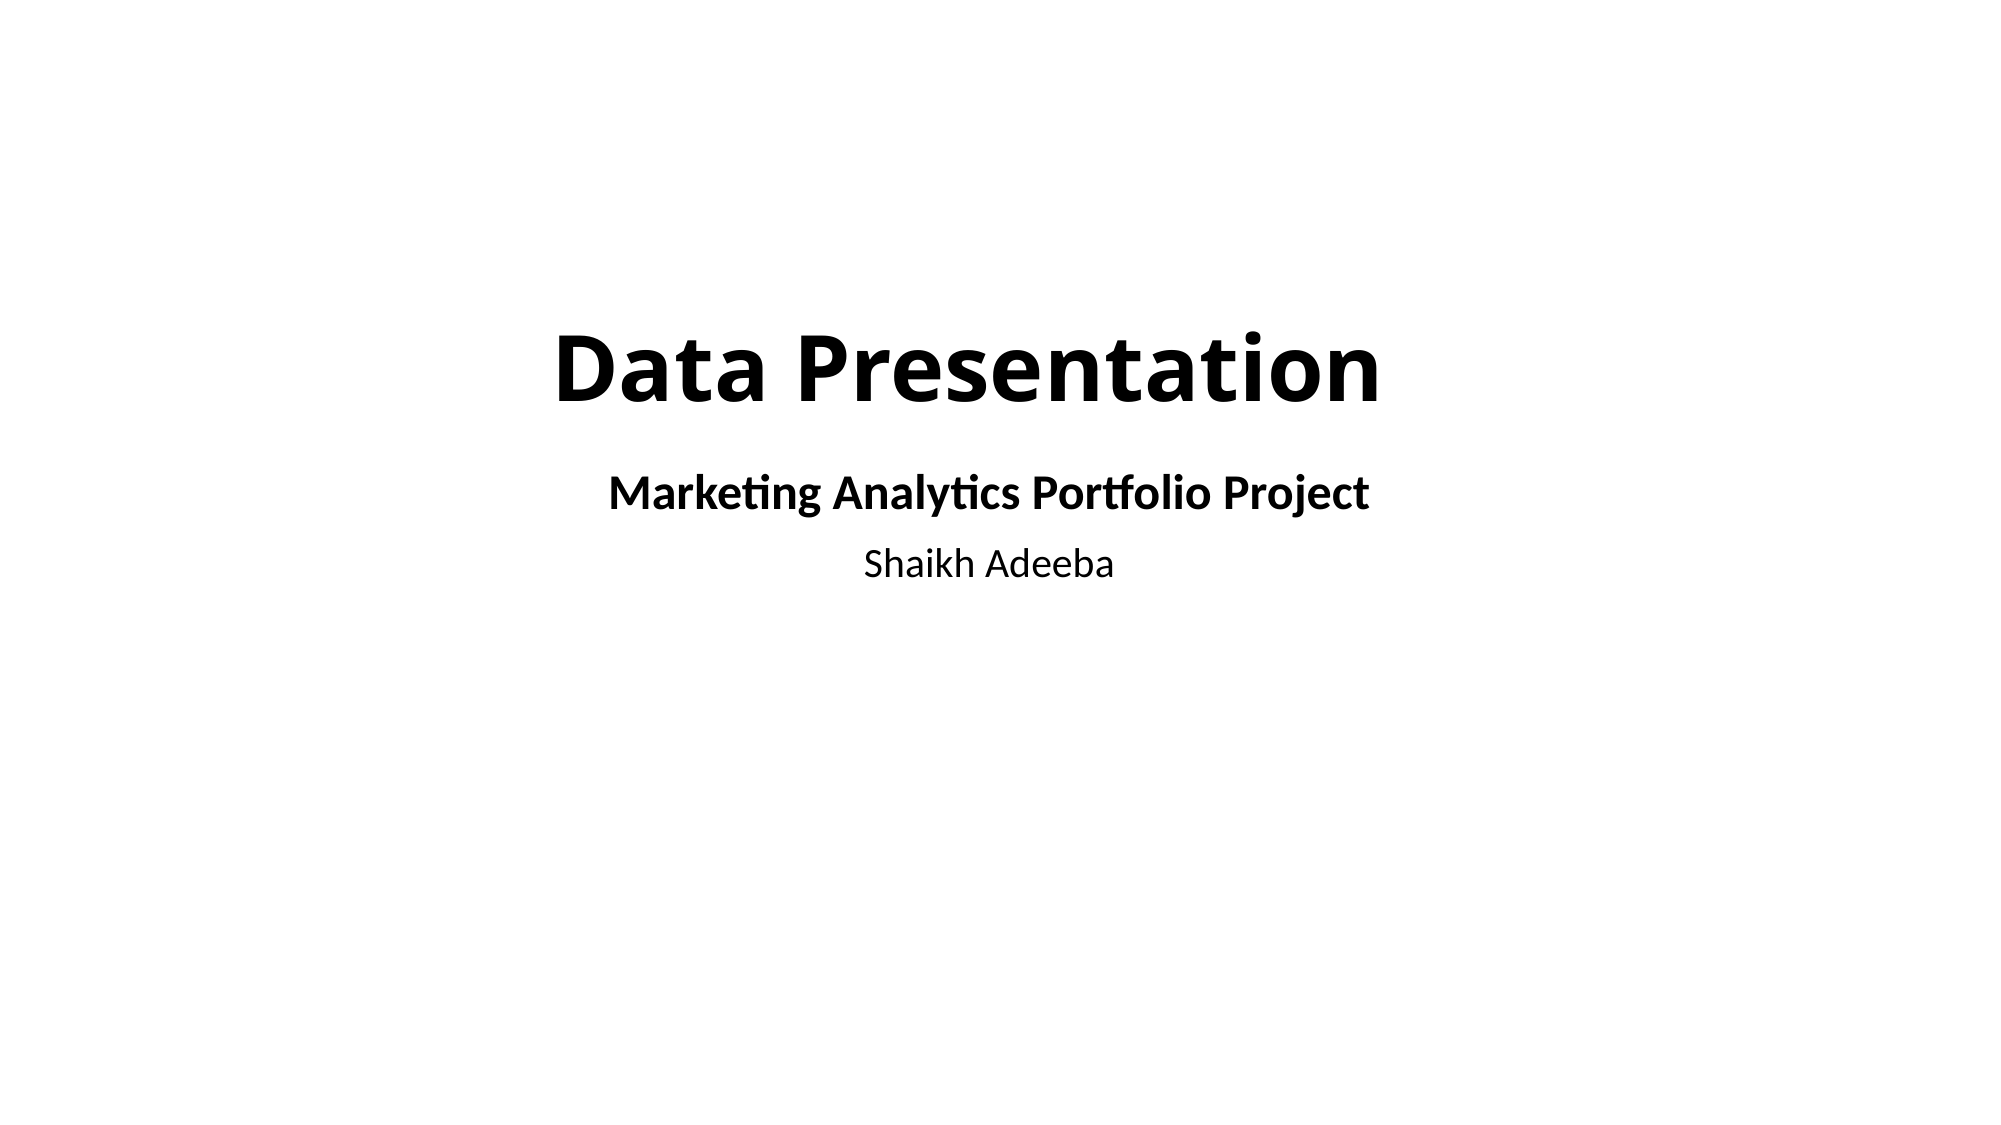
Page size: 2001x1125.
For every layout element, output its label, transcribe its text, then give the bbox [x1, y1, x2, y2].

title Data Presentation [520, 284, 1416, 458]
list Marketing Analytics Portfolio Project Shaikh Adeeba [472, 458, 1507, 811]
